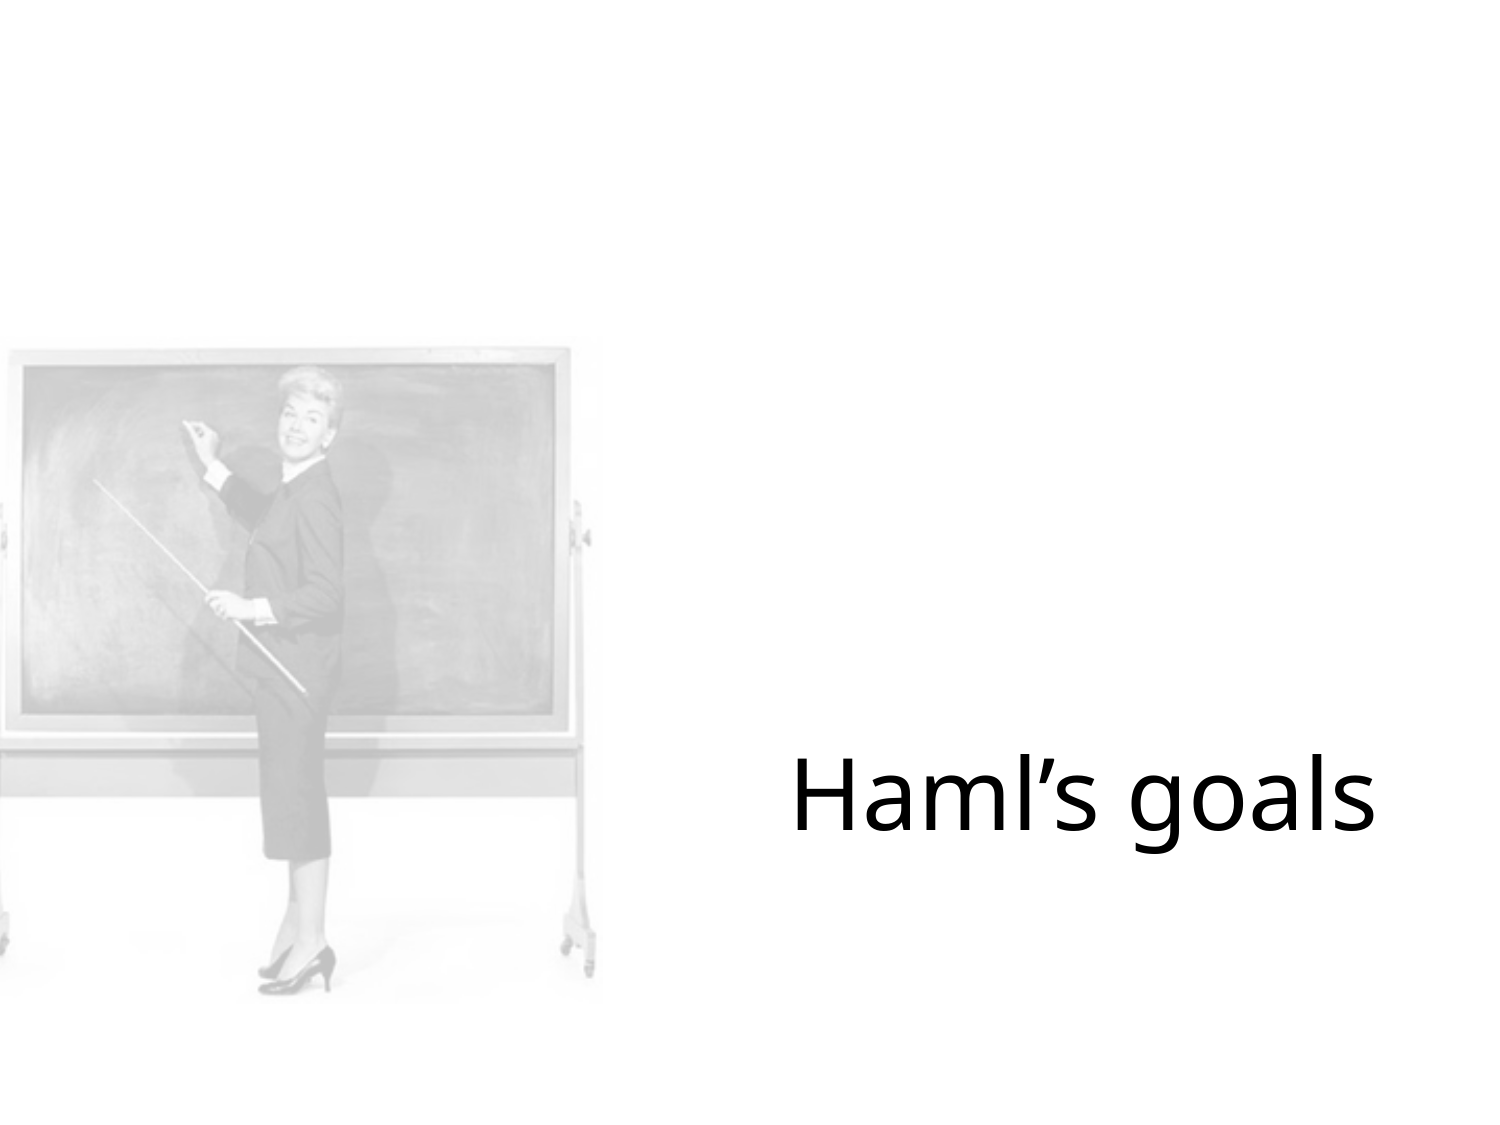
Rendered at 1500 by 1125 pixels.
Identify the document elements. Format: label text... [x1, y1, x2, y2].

picture [0, 336, 603, 1004]
title Haml’s goals [608, 722, 1394, 947]
